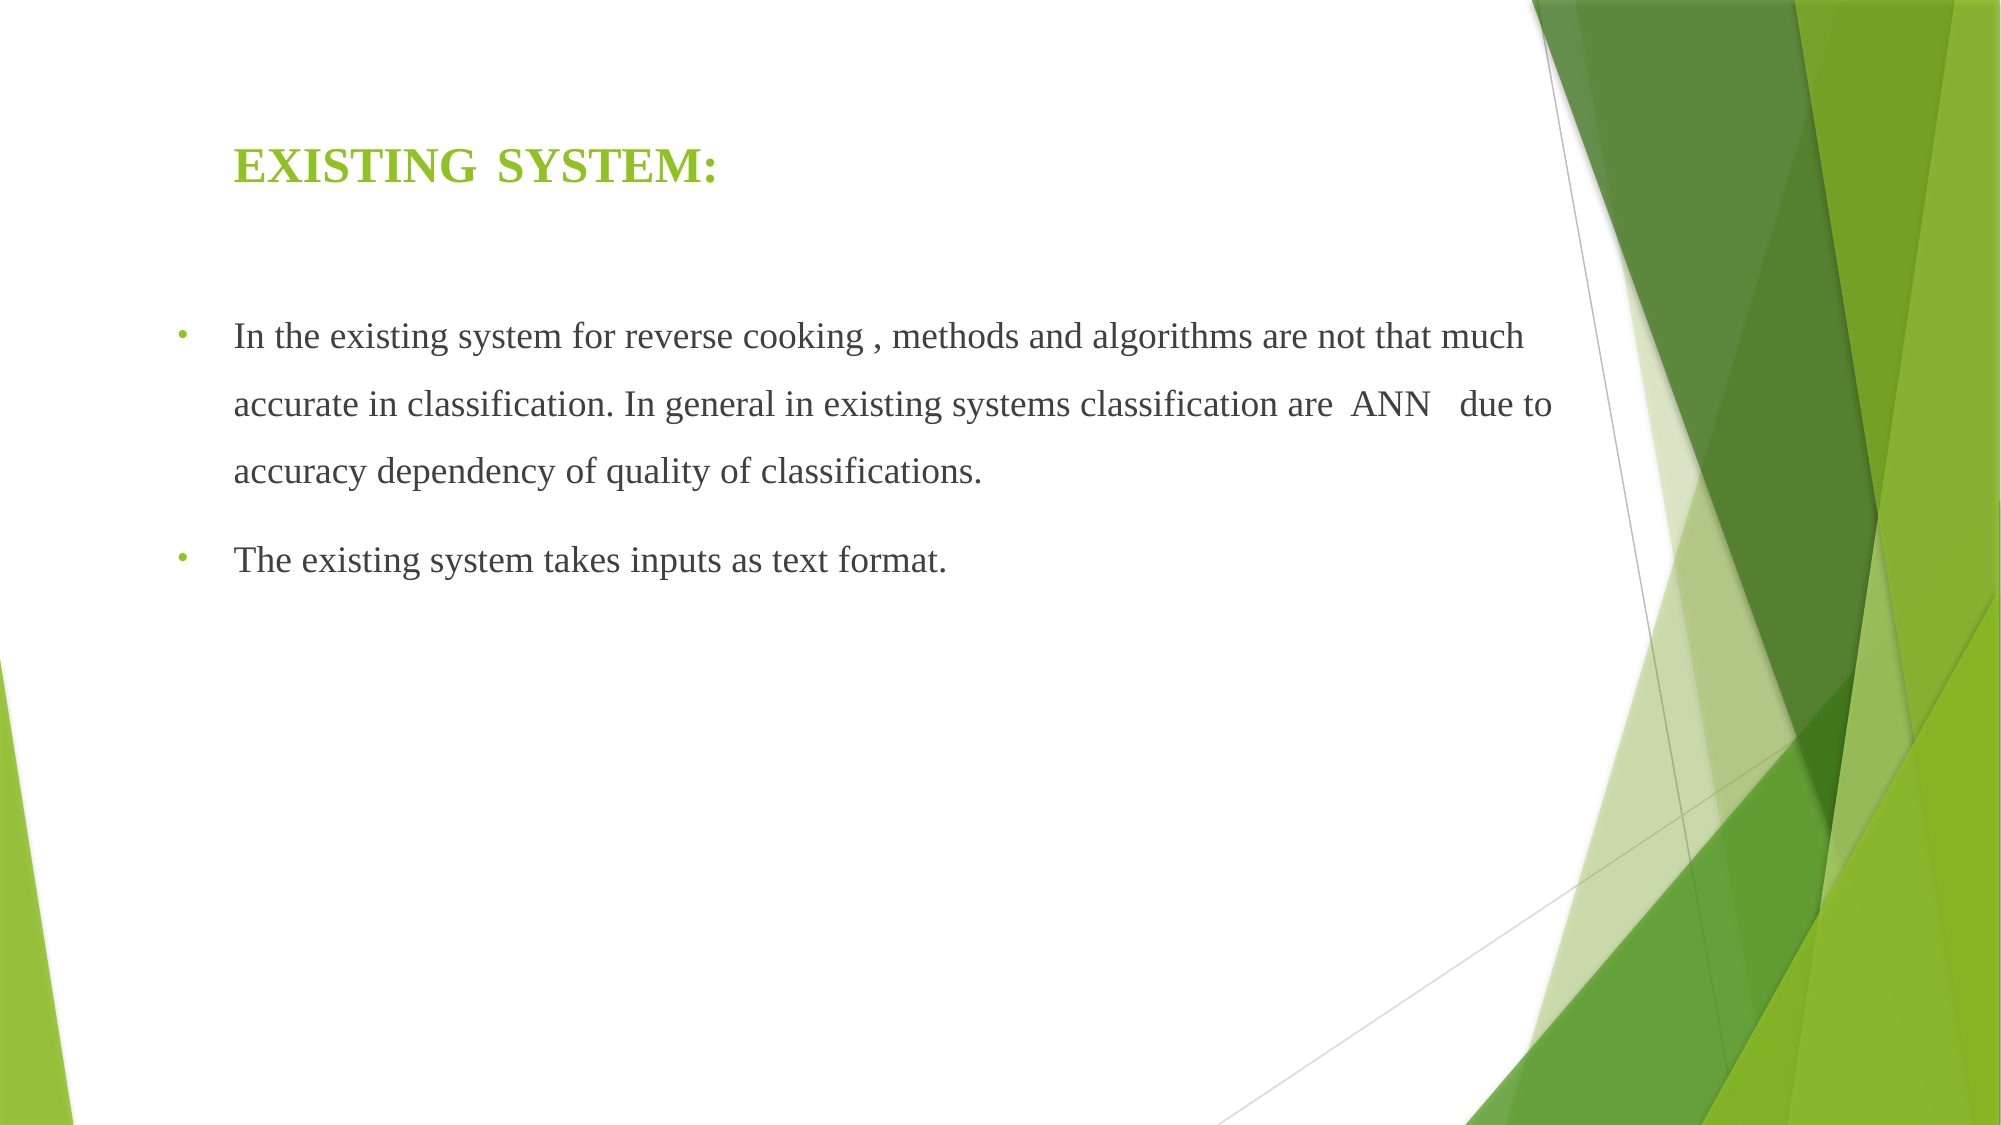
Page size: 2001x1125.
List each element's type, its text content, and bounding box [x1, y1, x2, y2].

list In the existing system for reverse cooking , methods and algorithms are not that much accurate in classification. In general in existing systems classification are ANN due to accuracy dependency of quality of classifications. The existing system takes inputs as text format. [162, 281, 1573, 926]
title EXISTING SYSTEM: [218, 99, 1629, 317]
